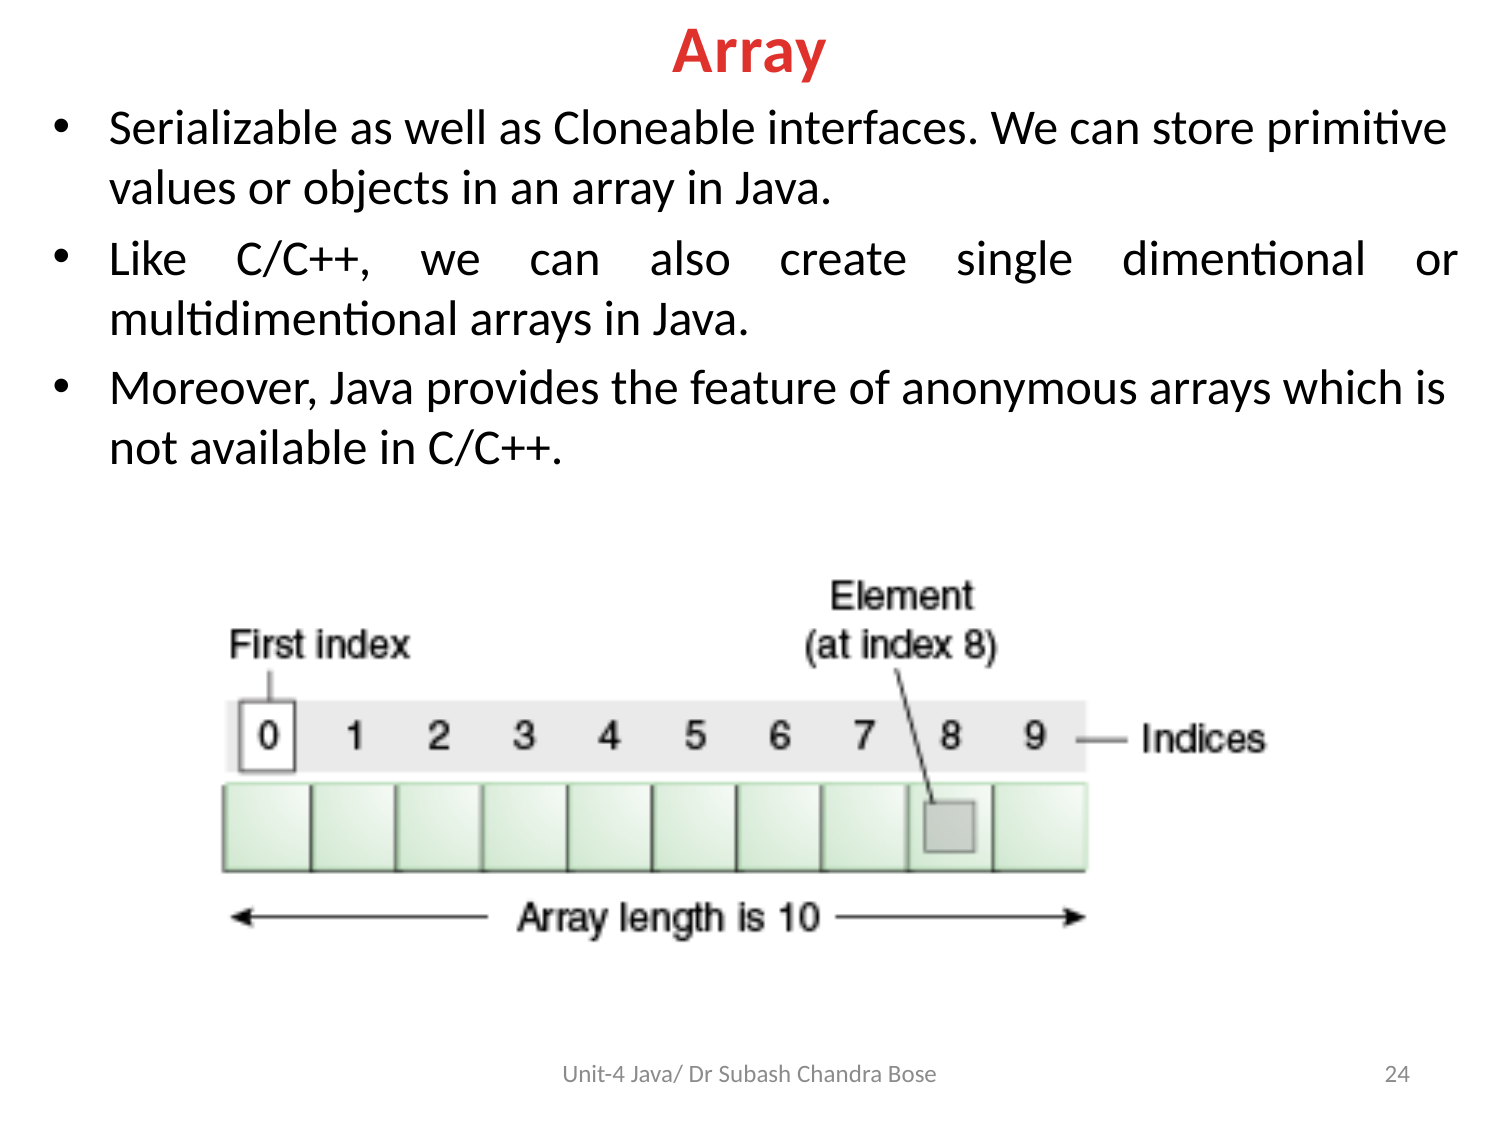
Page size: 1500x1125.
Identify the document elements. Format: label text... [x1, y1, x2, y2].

footer Unit-4 Java/ Dr Subash Chandra Bose [512, 1042, 988, 1103]
slide_number 24 [1074, 1042, 1425, 1103]
title Array [75, 12, 1425, 80]
picture [199, 562, 1288, 966]
list Serializable as well as Cloneable interfaces. We can store primitive values or objects in an array in Java. Like C/C++, we can also create single dimentional or multidimentional arrays in Java. Moreover, Java provides the feature of anonymous arrays which is not available in C/C++. [37, 87, 1475, 963]
